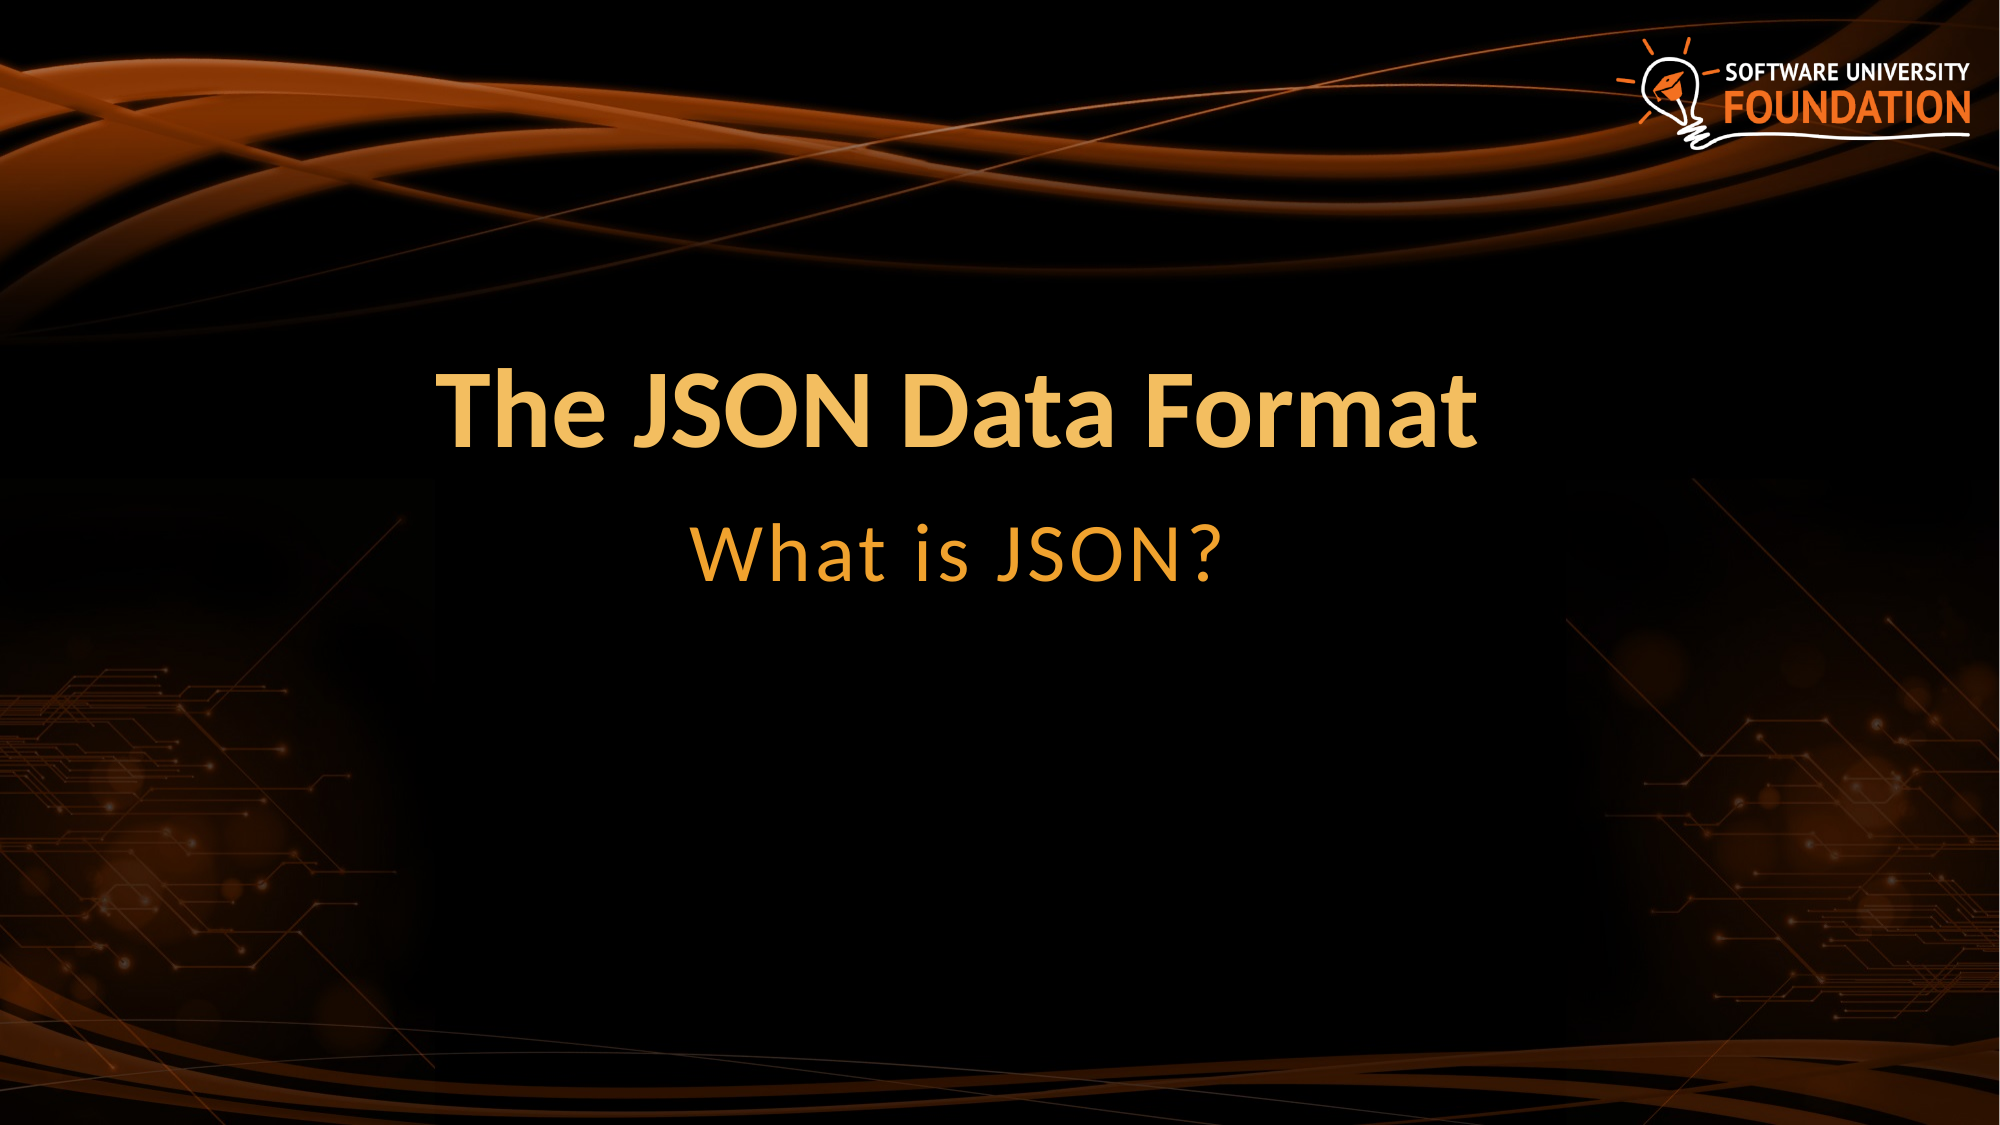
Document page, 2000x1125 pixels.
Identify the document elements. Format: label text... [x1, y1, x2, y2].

picture [0, 0, 2000, 1125]
subtitle What is JSON? [224, 487, 1691, 606]
title The JSON Data Format [224, 343, 1691, 478]
